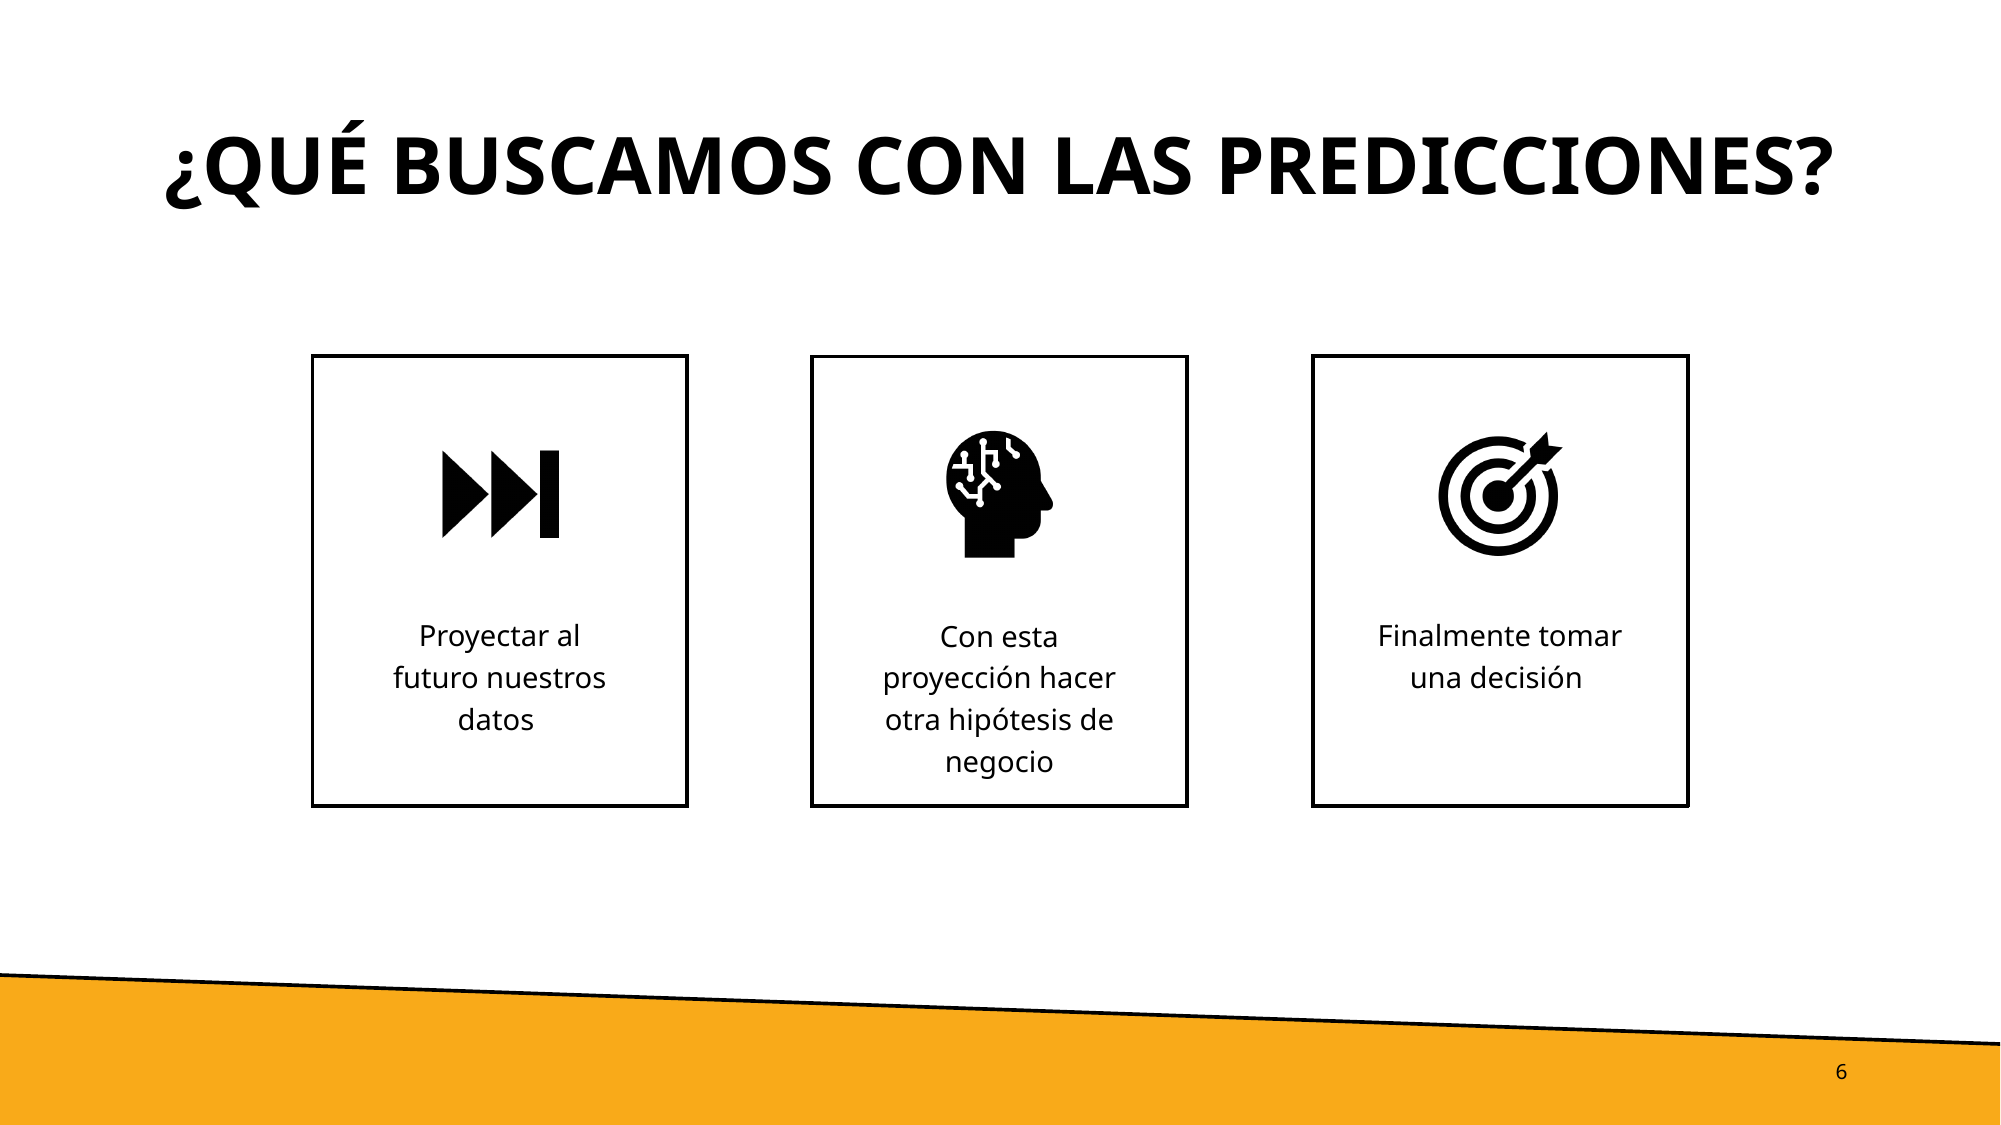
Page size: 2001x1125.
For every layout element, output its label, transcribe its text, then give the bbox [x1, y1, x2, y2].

text_box [311, 355, 688, 807]
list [1425, 418, 1576, 569]
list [425, 419, 576, 570]
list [924, 419, 1075, 570]
slide_number 6 [1412, 1042, 1863, 1103]
text_box [1311, 355, 1688, 807]
text_box [811, 355, 1188, 807]
title ¿Qué buscamos con las predicciones? [137, 59, 1863, 278]
